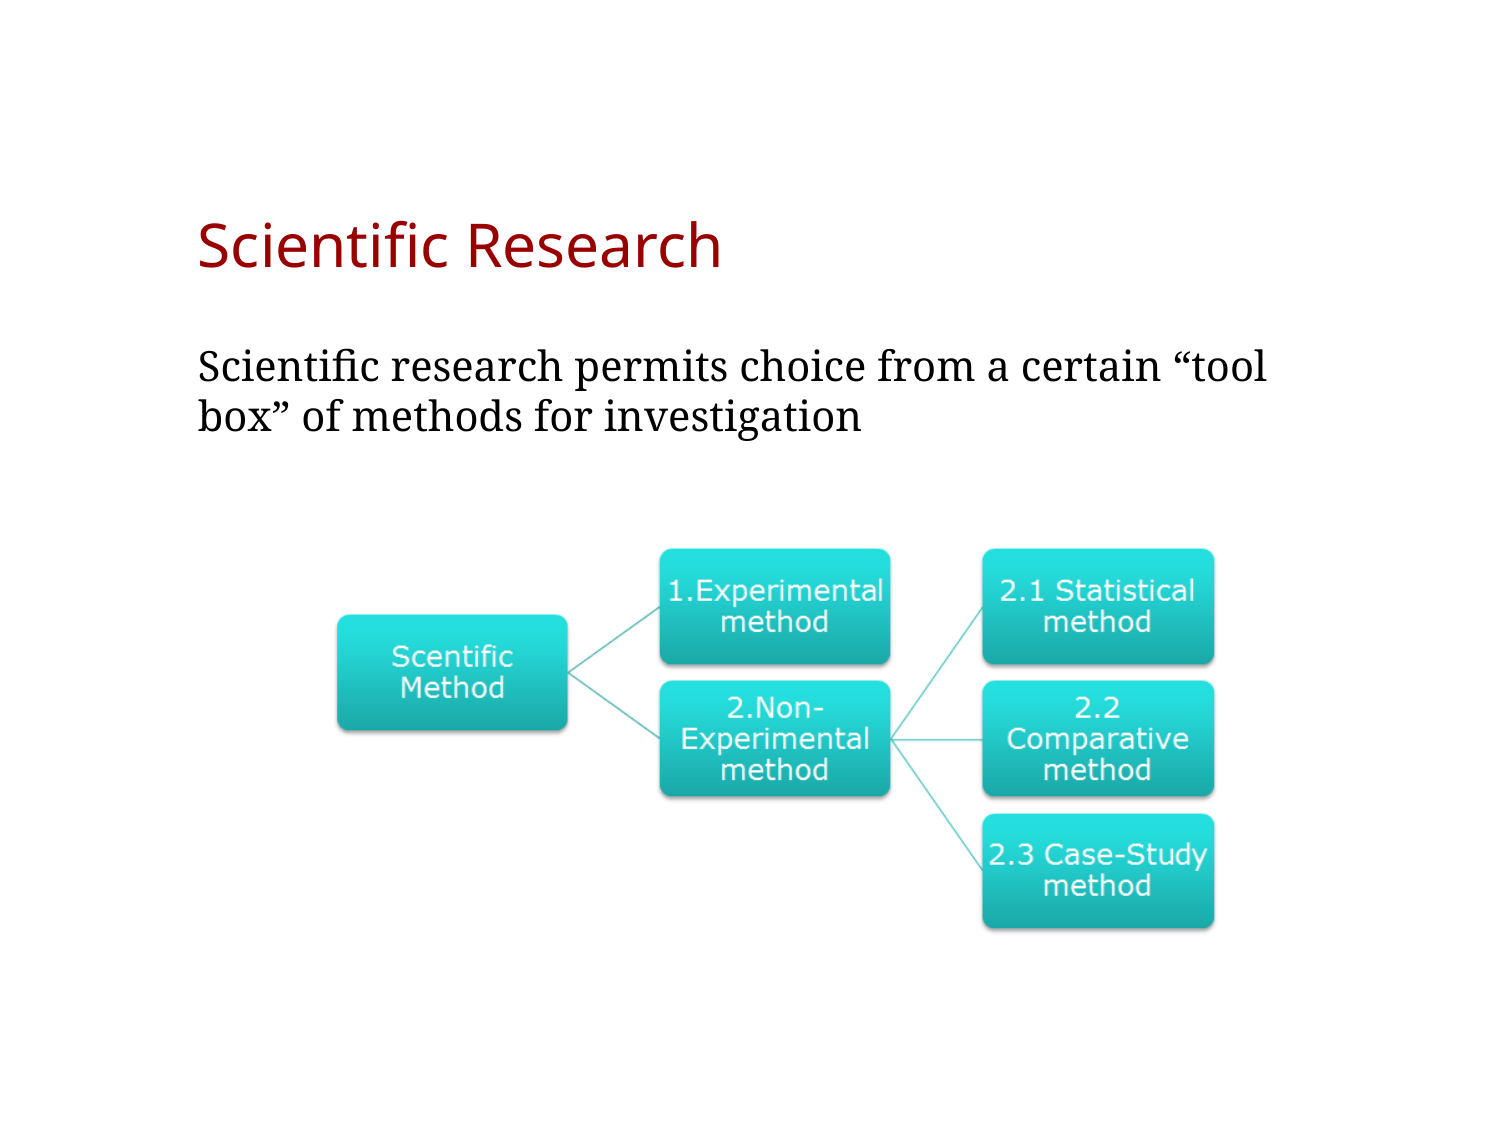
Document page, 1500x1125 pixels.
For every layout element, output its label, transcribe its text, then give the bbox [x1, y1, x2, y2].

picture [331, 478, 1238, 999]
title Scientific Research [190, 203, 1310, 337]
list Scientific research permits choice from a certain “tool box” of methods for investigation [190, 337, 1310, 1125]
